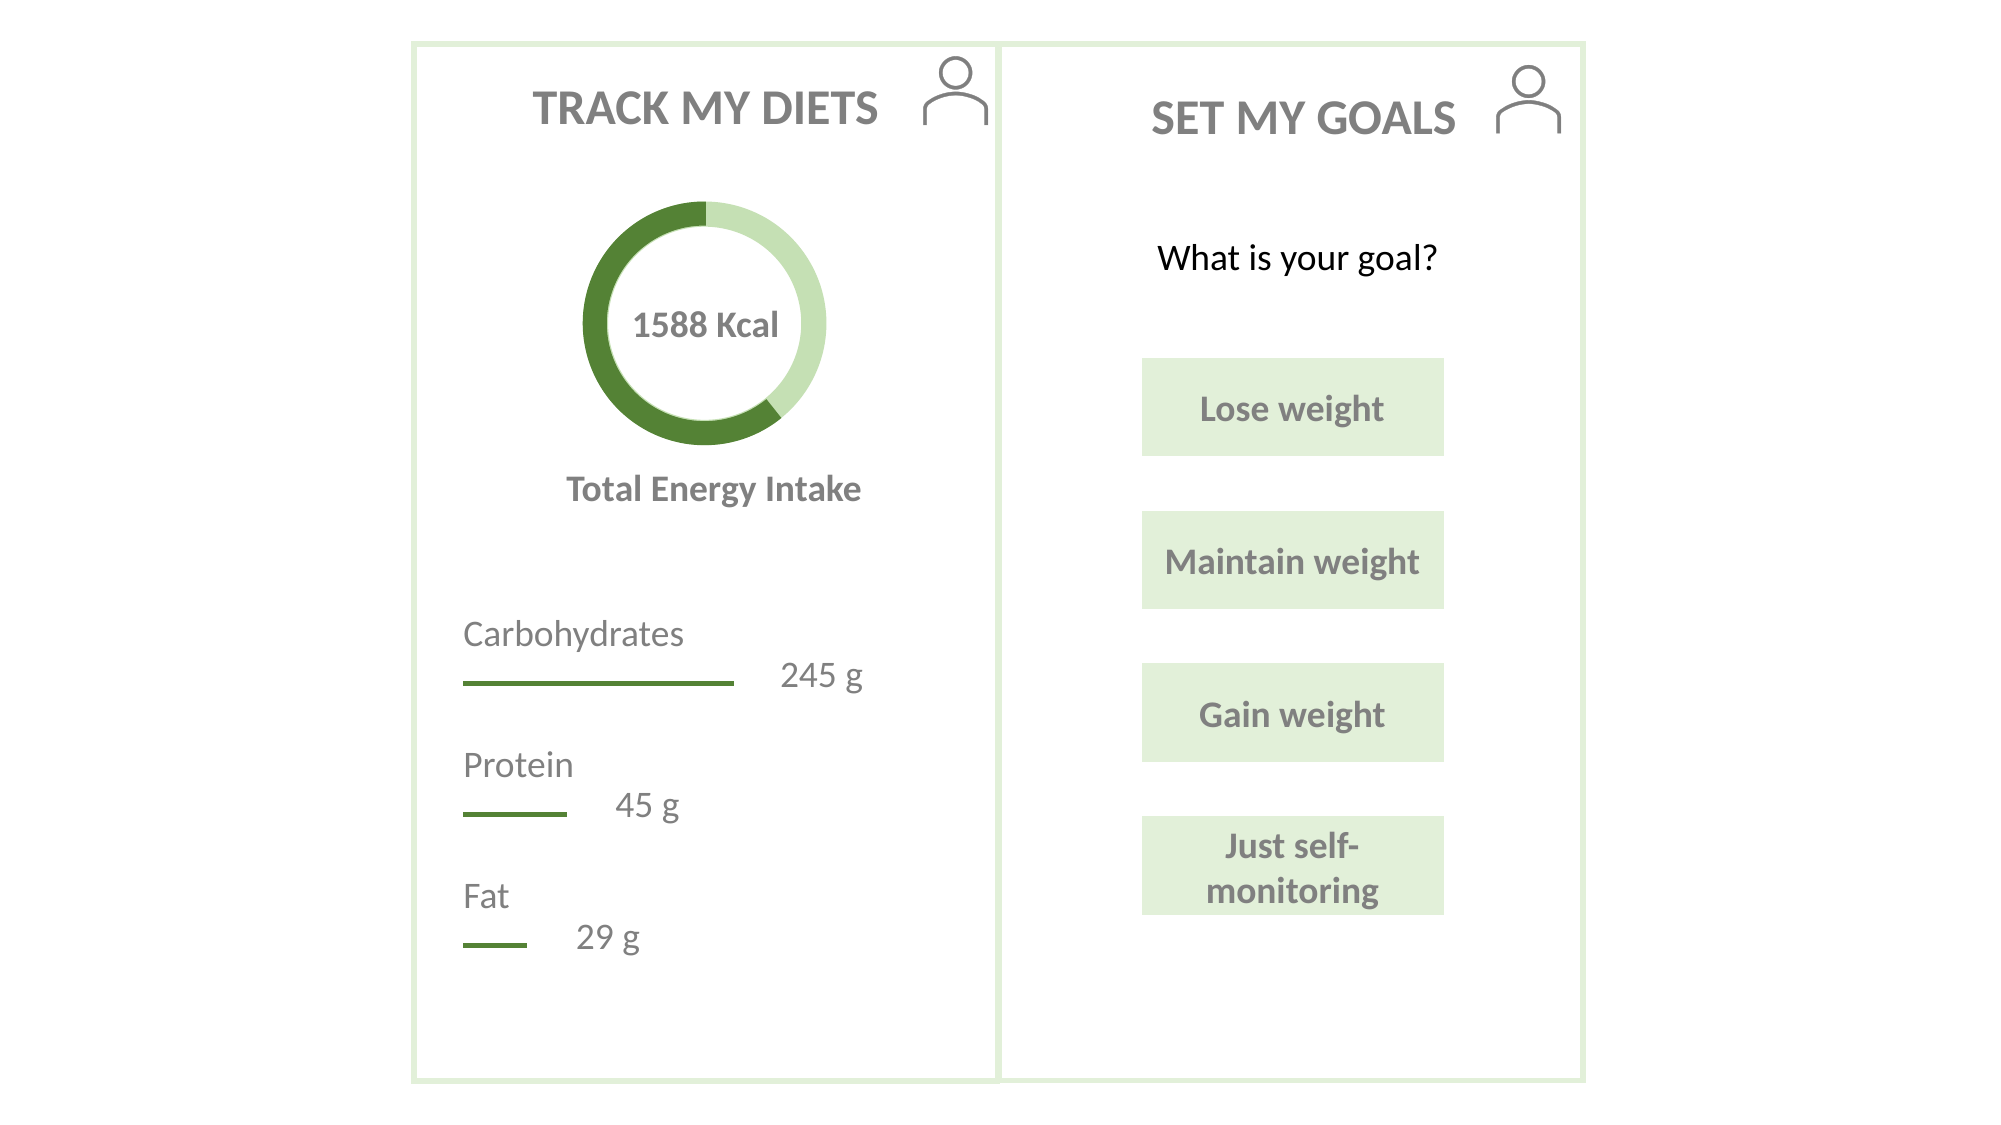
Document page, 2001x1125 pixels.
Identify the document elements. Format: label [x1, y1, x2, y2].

text_box [414, 43, 1583, 1081]
